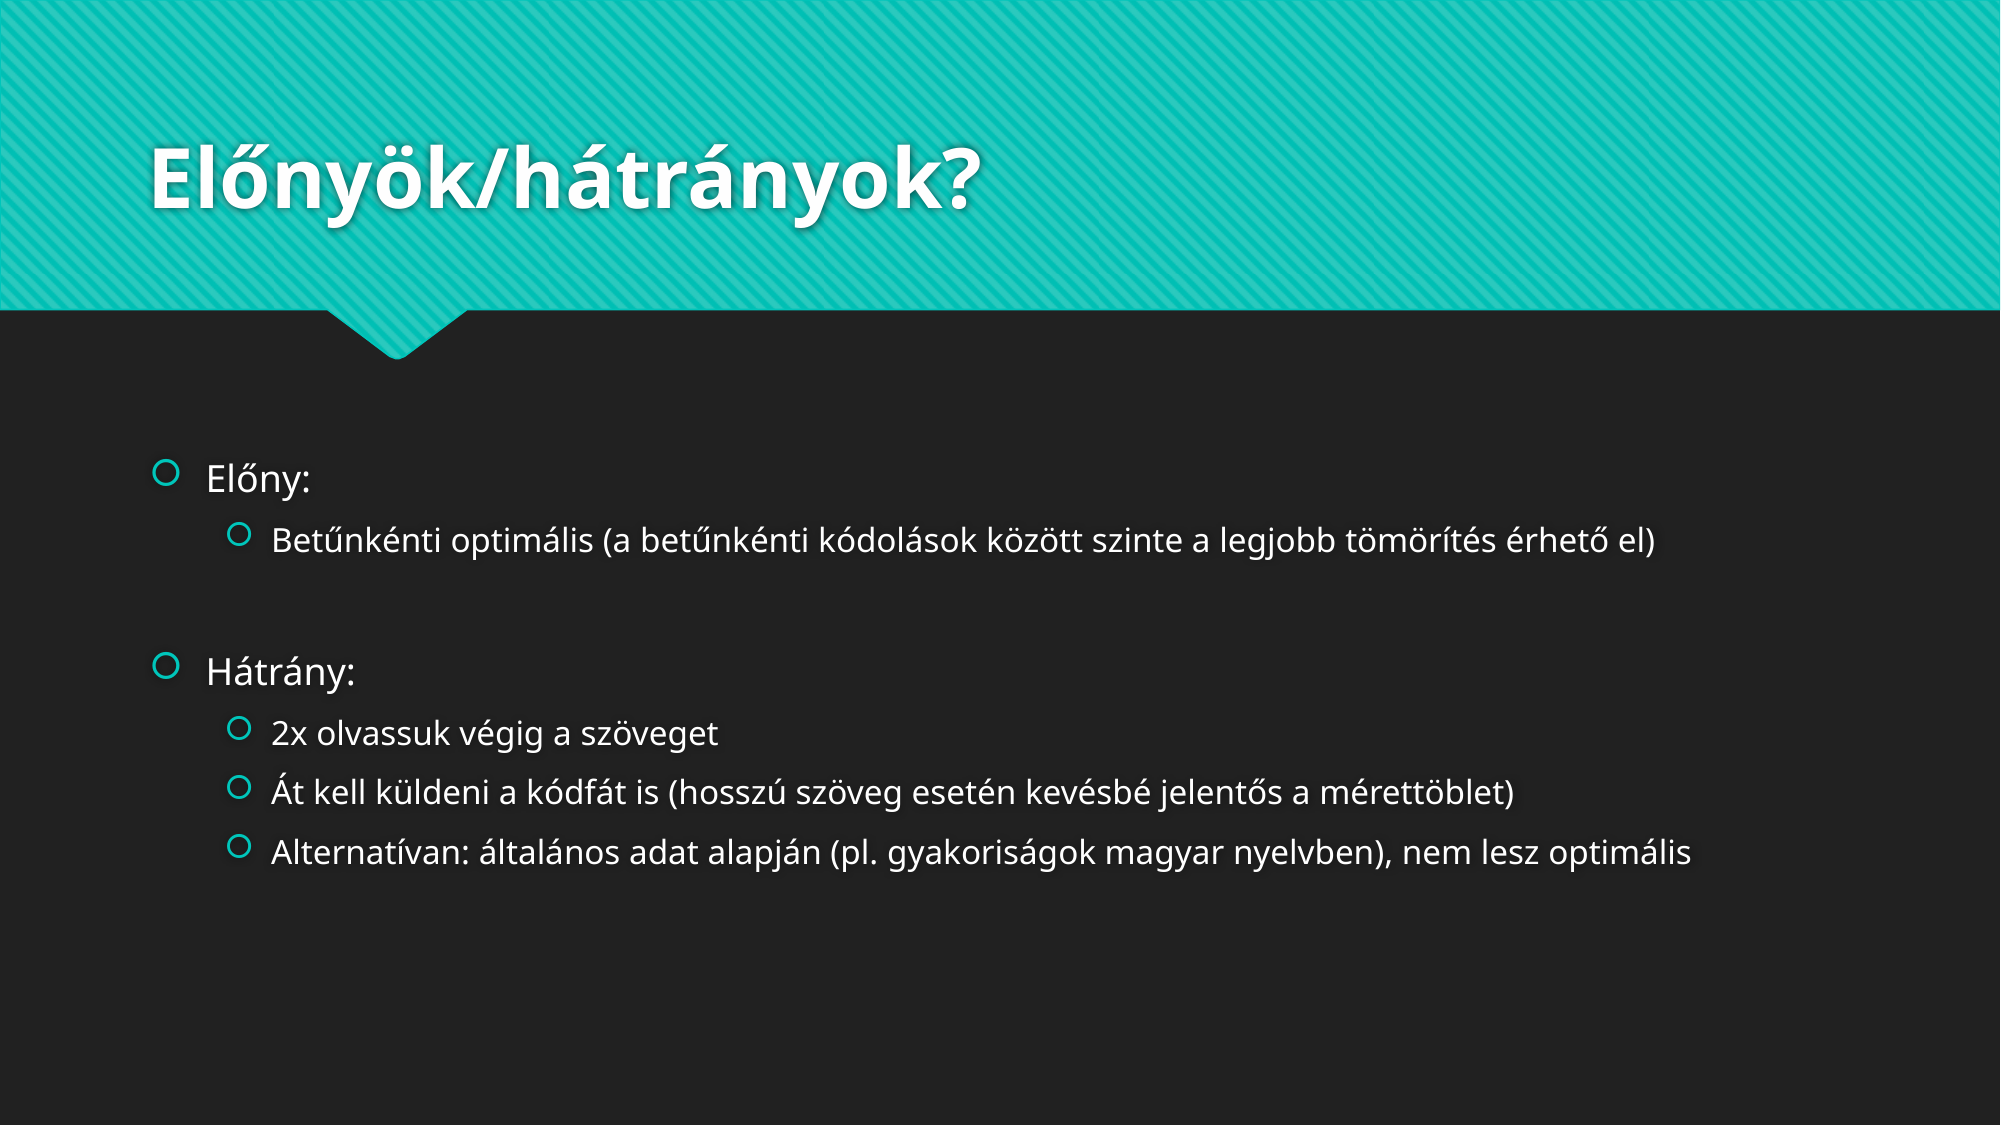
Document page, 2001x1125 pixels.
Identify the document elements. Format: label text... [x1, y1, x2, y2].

title Előnyök/hátrányok? [132, 73, 1868, 233]
list Előny: Betűnkénti optimális (a betűnkénti kódolások között szinte a legjobb tömörítés érhető el) Hátrány: 2x olvassuk végig a szöveget Át kell küldeni a kódfát is (hosszú szöveg esetén kevésbé jelentős a mérettöblet) Alternatívan: általános adat alapján (pl. gyakoriságok magyar nyelvben), nem lesz optimális [134, 364, 1866, 962]
